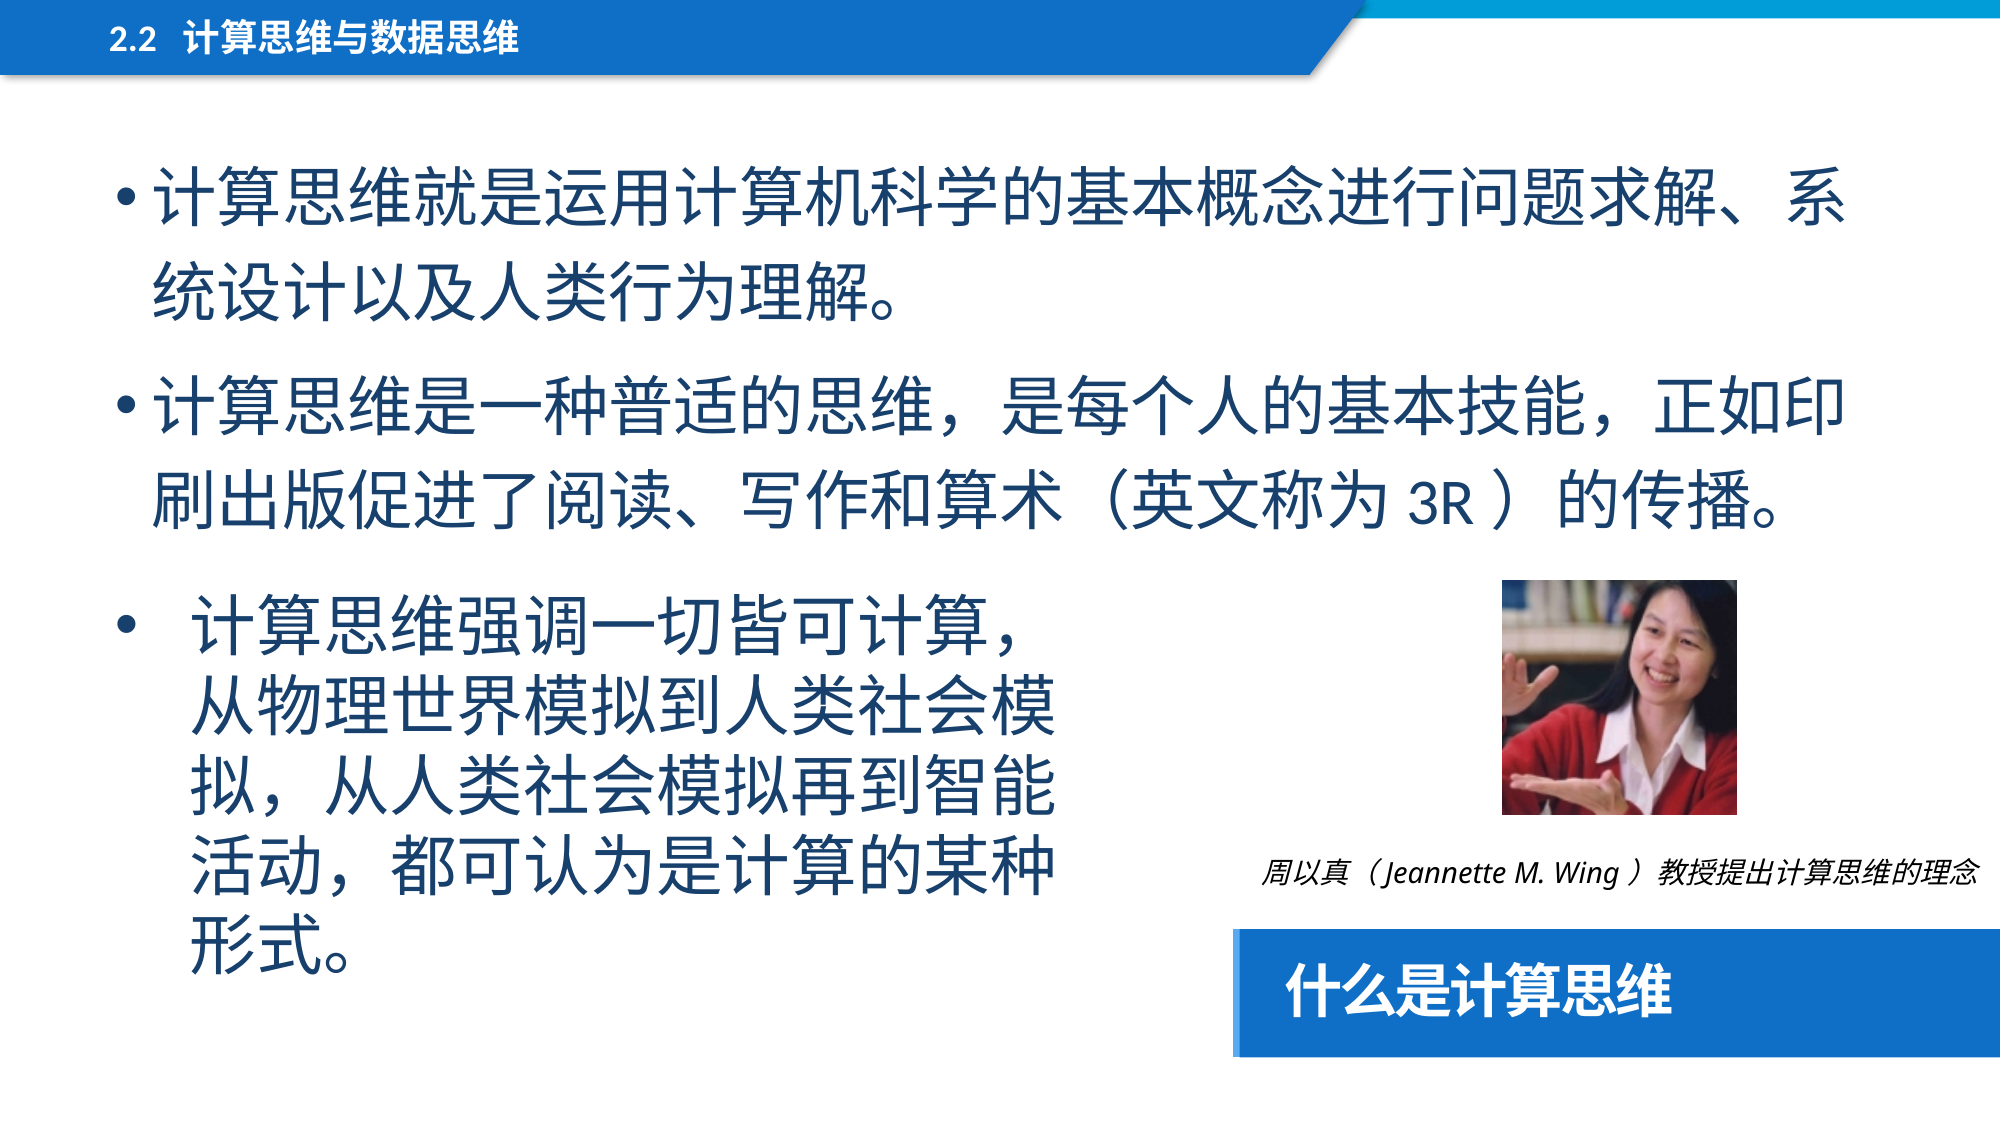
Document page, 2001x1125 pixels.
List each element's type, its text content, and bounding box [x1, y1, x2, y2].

list 什么是计算思维 [1239, 929, 2000, 1058]
text_box 周以真（Jeannette M. Wing）教授提出计算思维的理念 [1230, 846, 2000, 897]
text_box 计算思维强调一切皆可计算，从物理世界模拟到人类社会模拟，从人类社会模拟再到智能活动，都可认为是计算的某种形式。 [99, 576, 1100, 991]
picture [1502, 580, 1737, 815]
list 计算思维就是运用计算机科学的基本概念进行问题求解、系统设计以及人类行为理解。 计算思维是一种普适的思维，是每个人的基本技能，正如印刷出版促进了阅读、写作和算术（英文称为3R）的传播。 [99, 133, 1884, 549]
list 2.2 计算思维与数据思维 [93, 11, 1138, 68]
